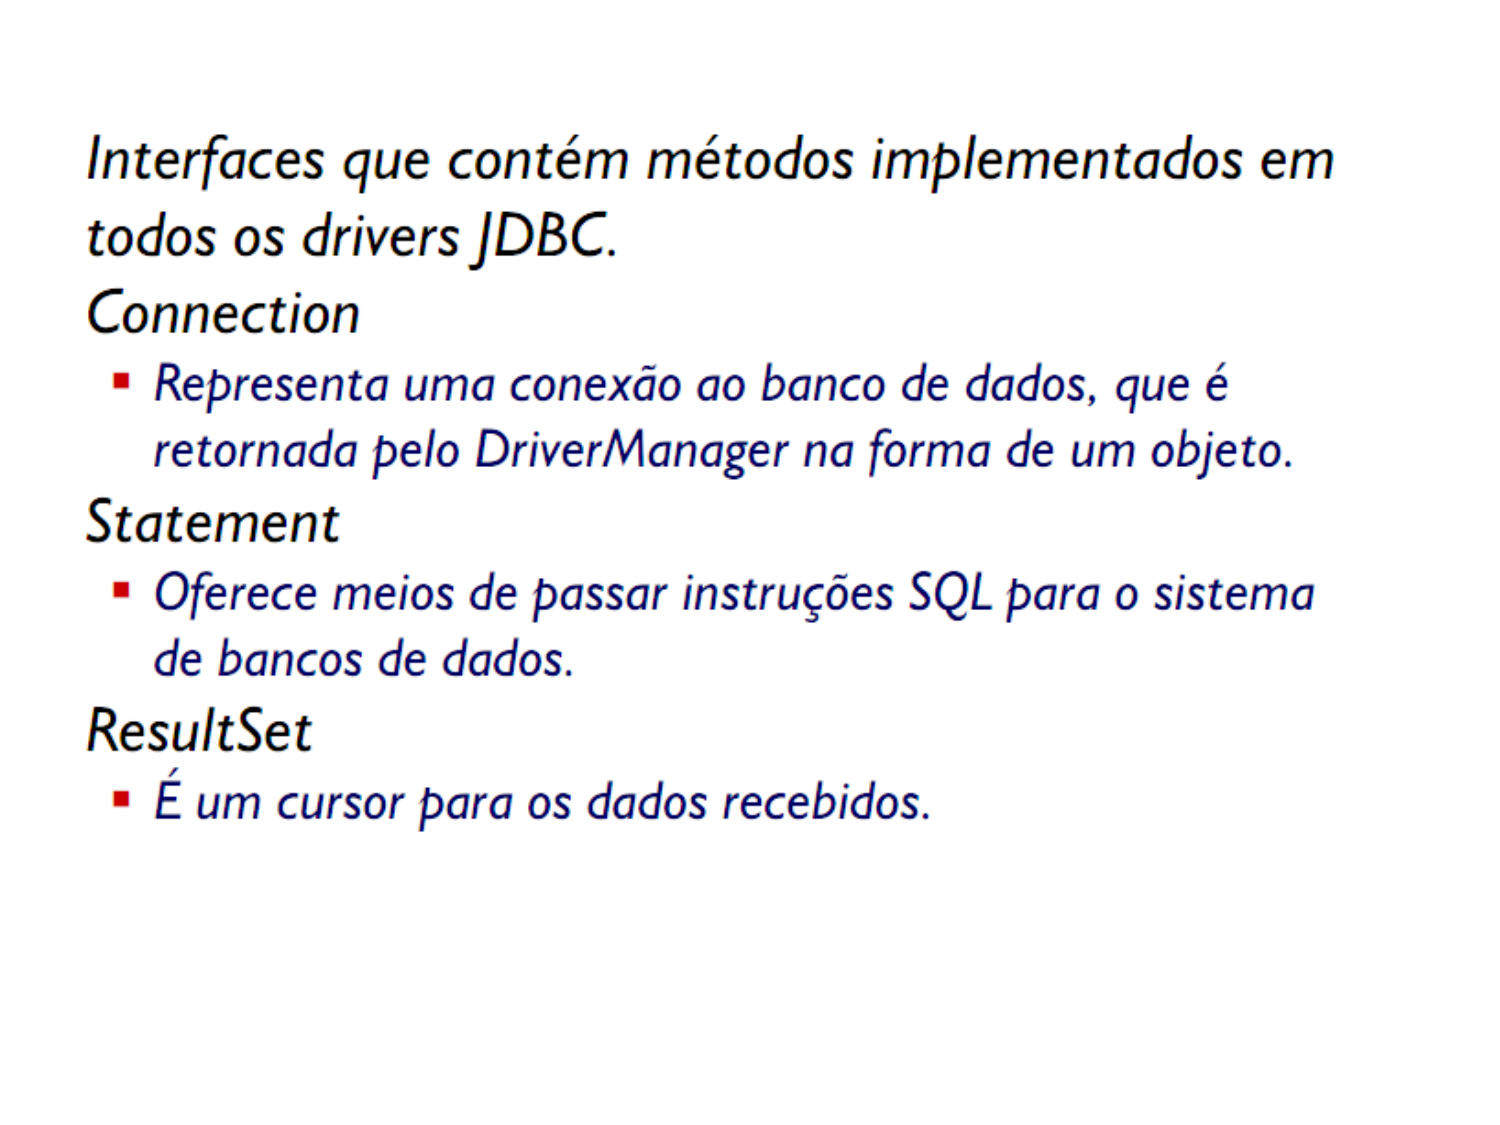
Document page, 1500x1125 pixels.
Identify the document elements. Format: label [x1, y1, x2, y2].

picture [76, 113, 1396, 876]
